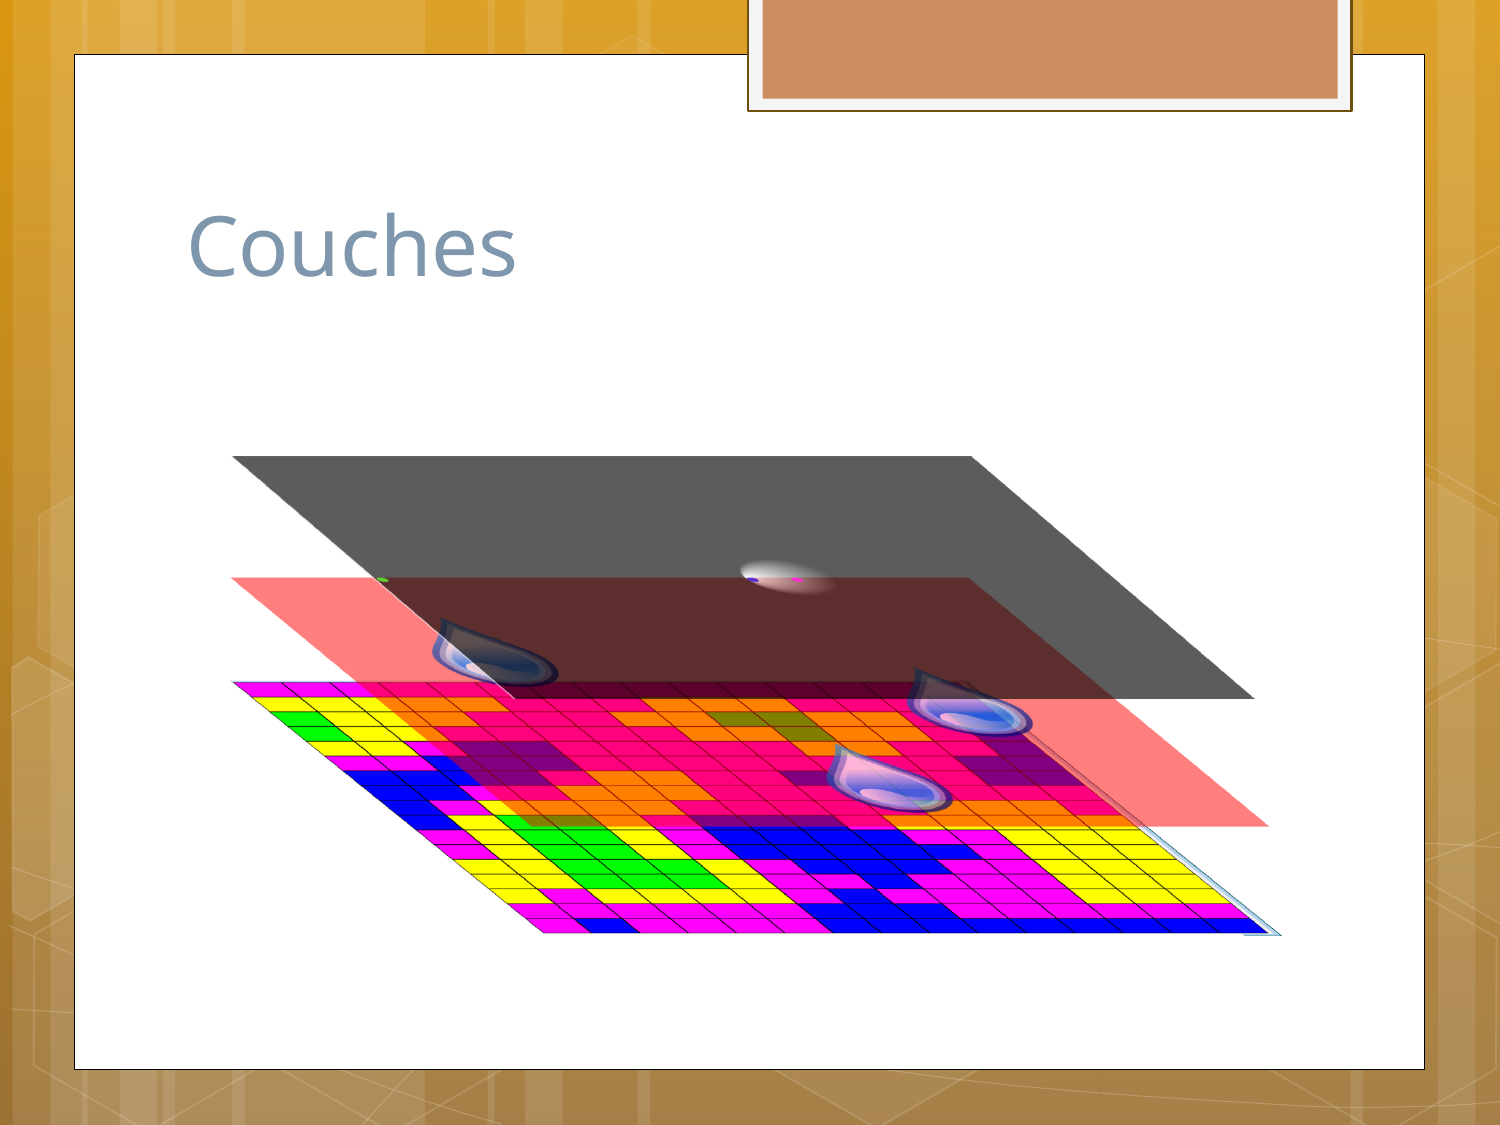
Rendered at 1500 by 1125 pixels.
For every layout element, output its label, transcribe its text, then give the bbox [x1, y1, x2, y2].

picture [229, 455, 1282, 936]
title Couches [171, 113, 1324, 302]
